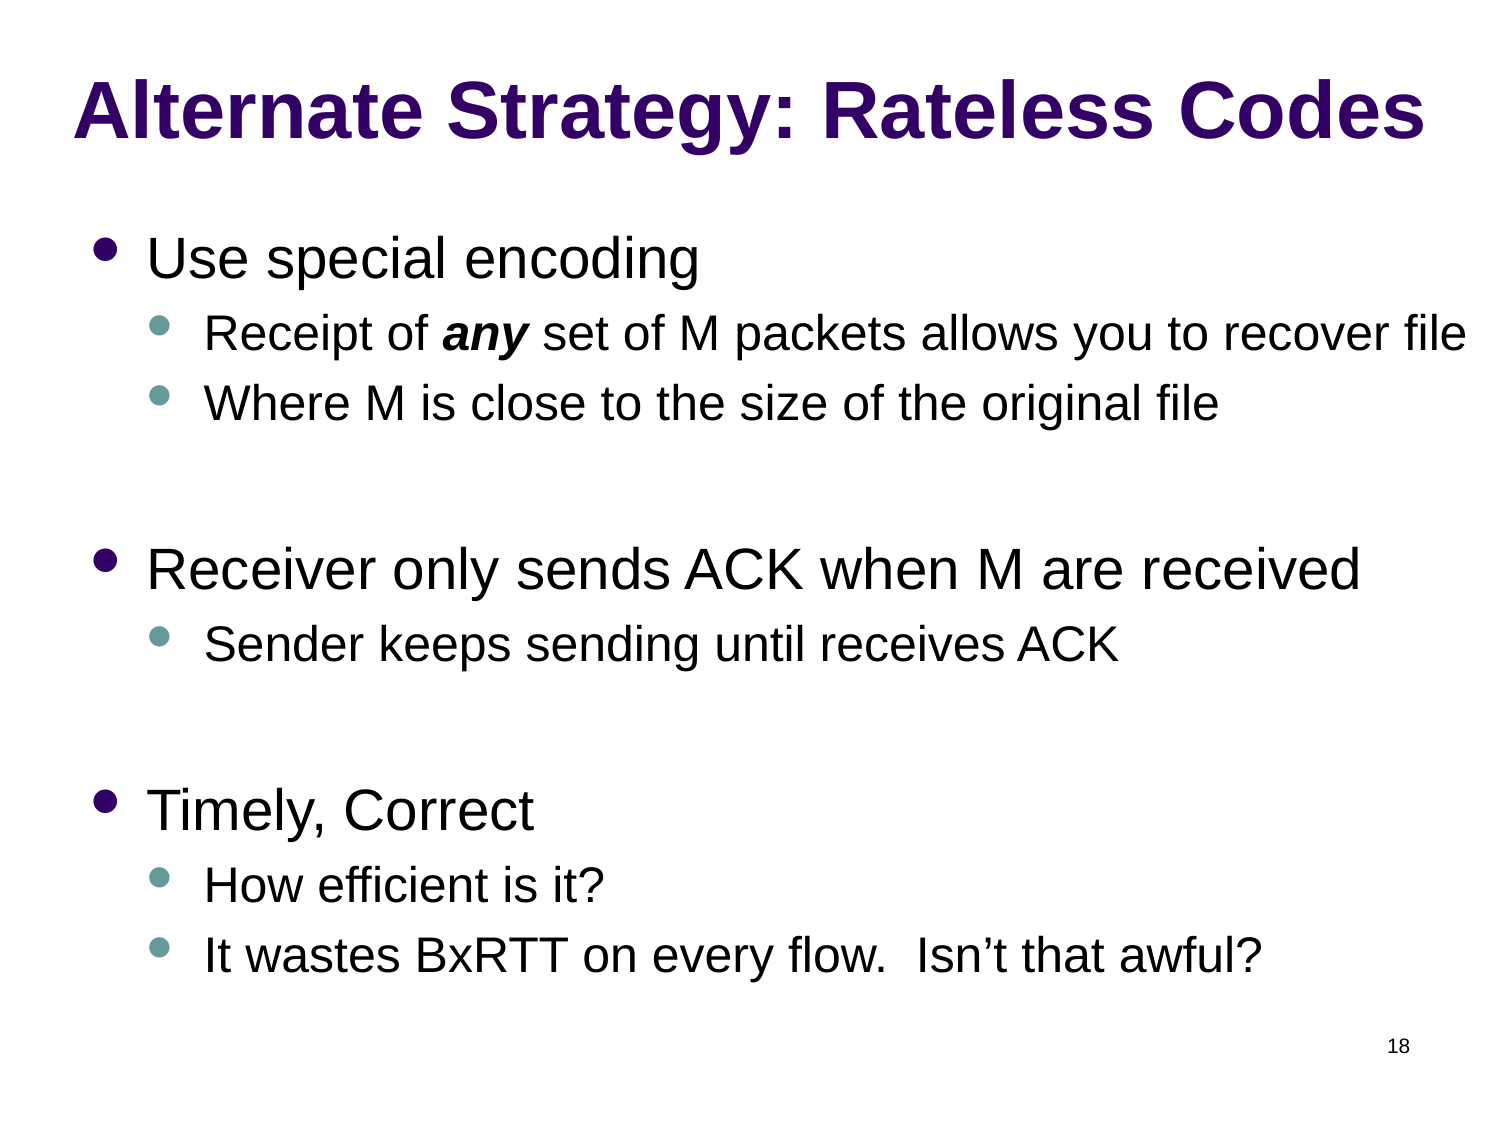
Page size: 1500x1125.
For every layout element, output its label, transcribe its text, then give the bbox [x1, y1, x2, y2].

slide_number 18 [1074, 1024, 1426, 1101]
list Use special encoding Receipt of any set of M packets allows you to recover file Where M is close to the size of the original file Receiver only sends ACK when M are received Sender keeps sending until receives ACK Timely, Correct How efficient is it? It wastes BxRTT on every flow. Isn’t that awful? [75, 212, 1488, 1006]
title Alternate Strategy: Rateless Codes [0, 20, 1500, 163]
